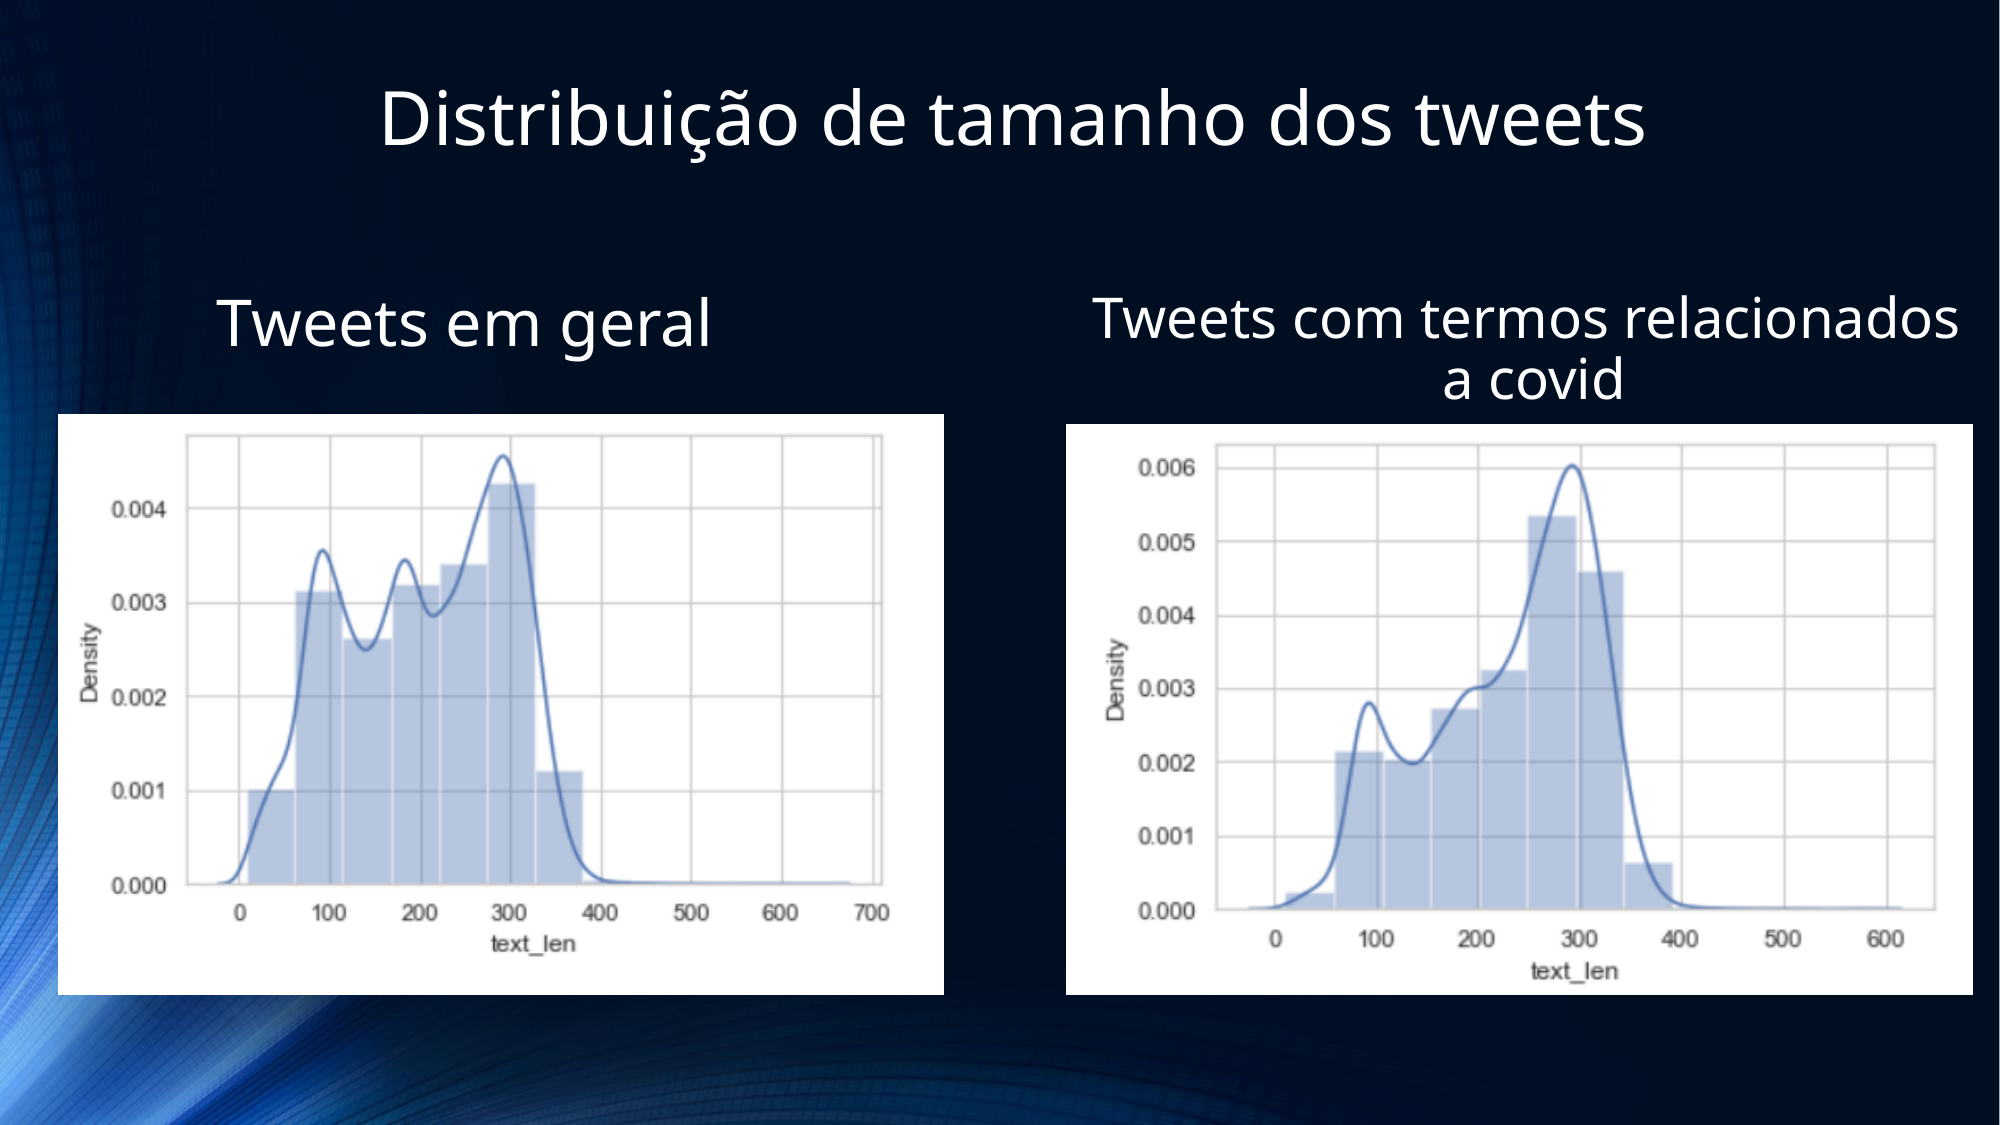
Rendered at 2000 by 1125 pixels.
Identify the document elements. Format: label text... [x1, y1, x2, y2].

title Distribuição de tamanho dos tweets [203, 60, 1825, 169]
picture [0, 0, 2000, 1125]
text_box Tweets com termos relacionados a covid [1030, 275, 2000, 427]
text_box Tweets em geral [0, 275, 978, 375]
